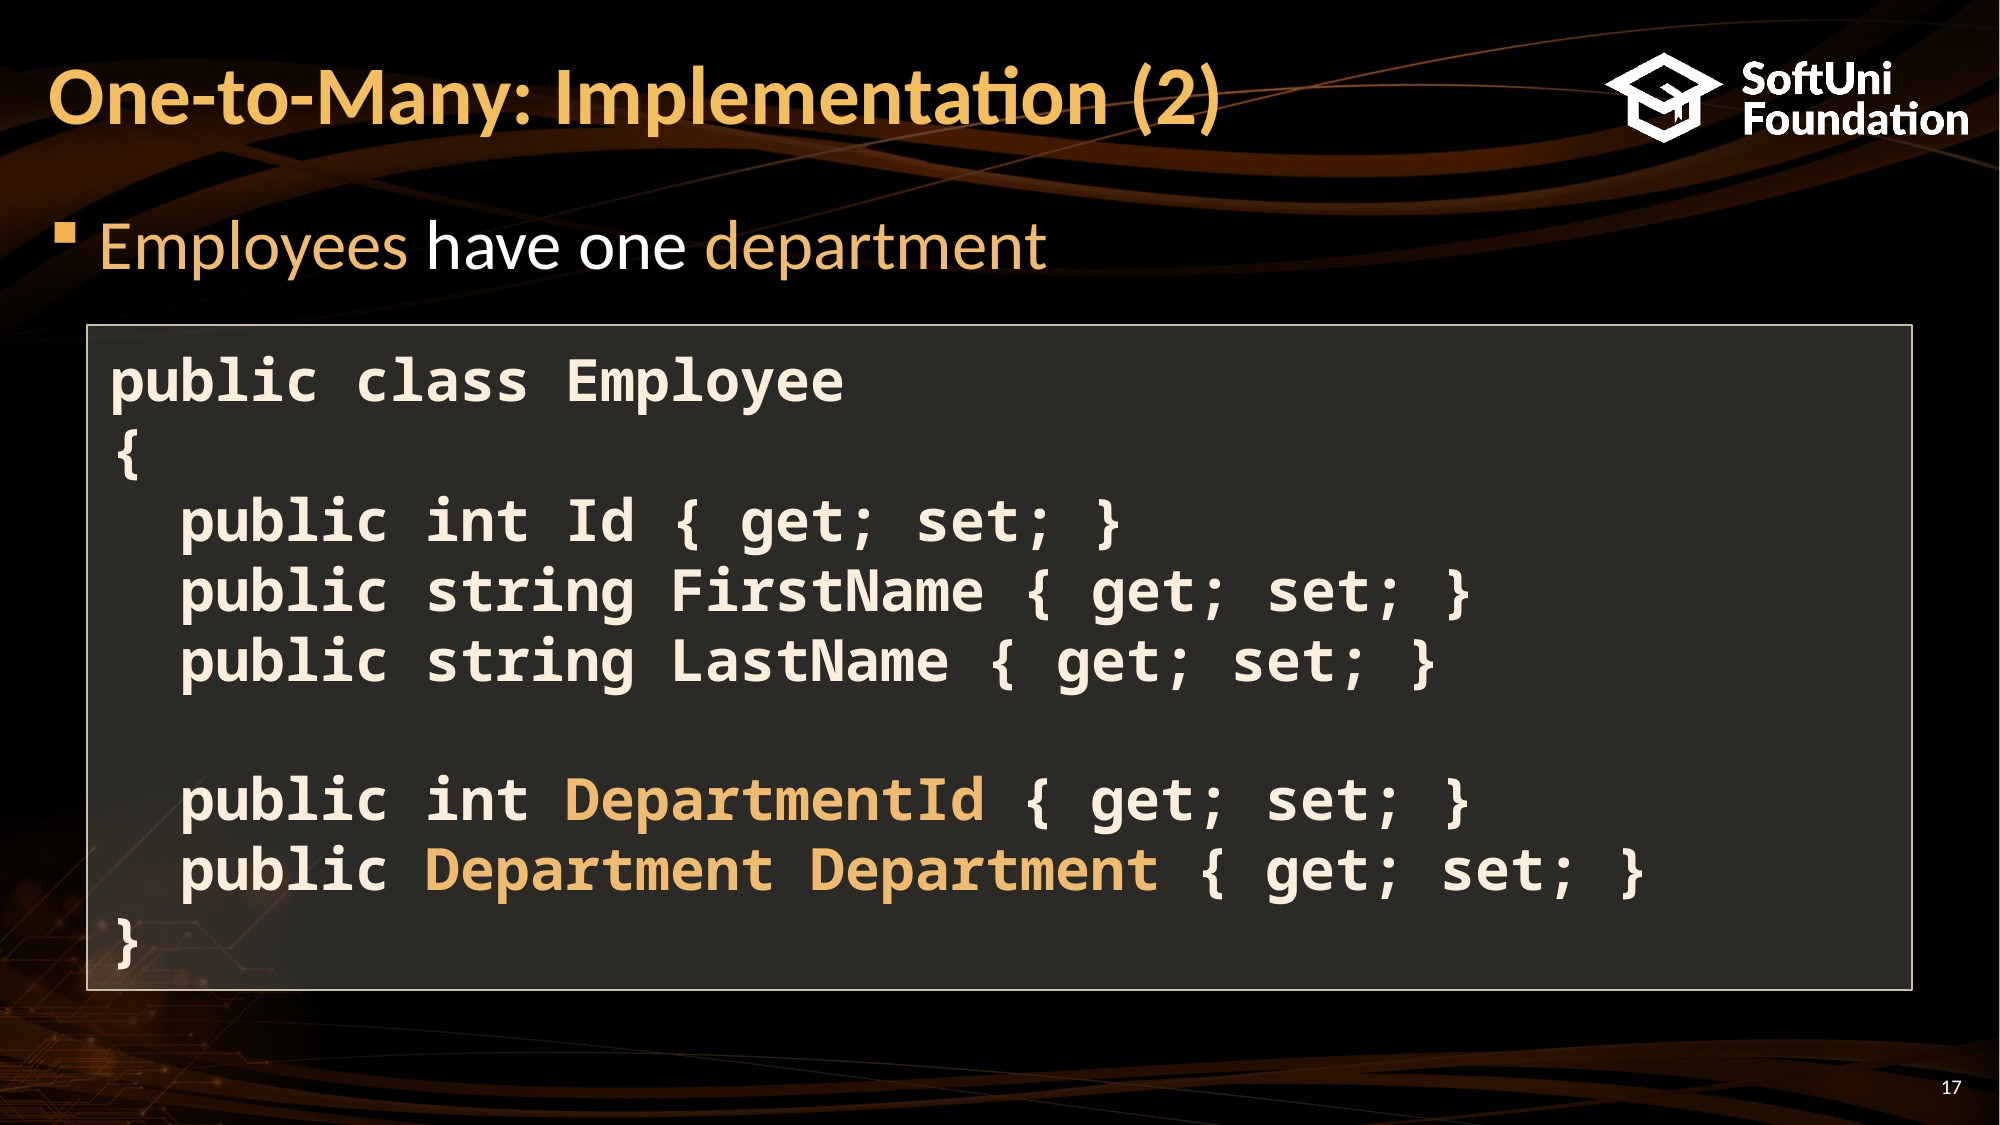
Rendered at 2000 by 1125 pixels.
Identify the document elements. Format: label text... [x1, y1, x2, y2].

title One-to-Many: Implementation (2) [30, 6, 1602, 189]
picture [0, 0, 2000, 1125]
text_box public class Employee { public int Id { get; set; } public string FirstName { get; set; } public string LastName { get; set; } public int DepartmentId { get; set; } public Department Department { get; set; } } [87, 324, 1913, 991]
list Employees have one department [31, 188, 1968, 1103]
